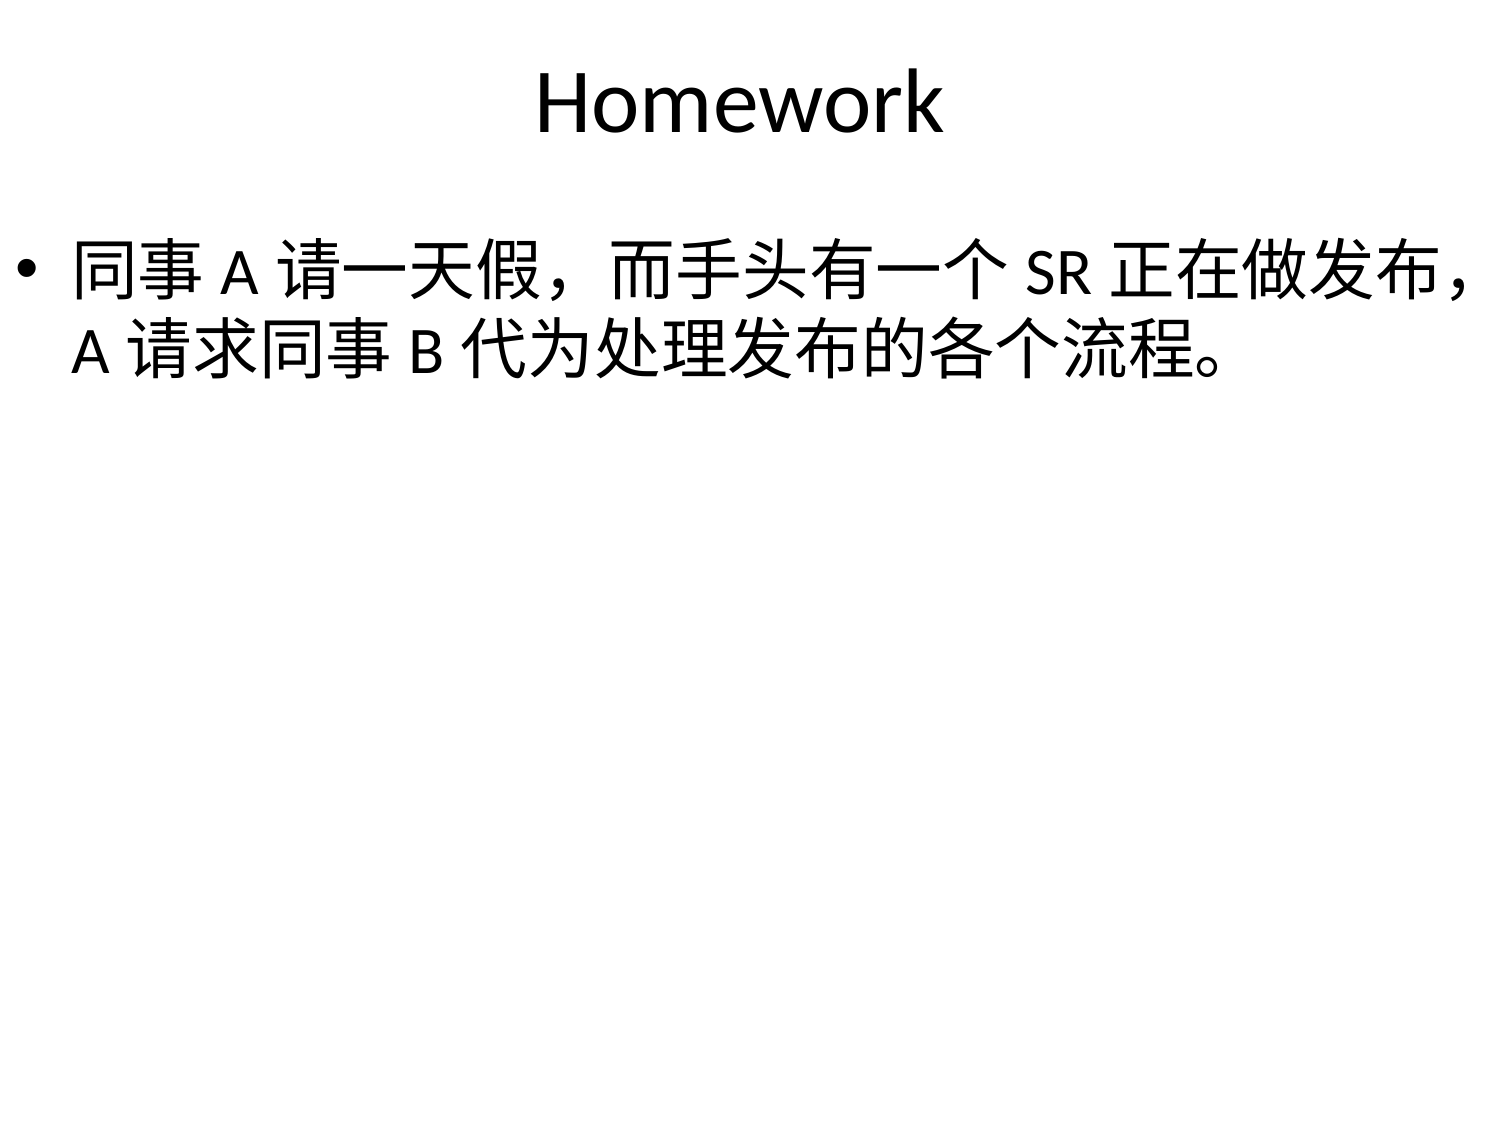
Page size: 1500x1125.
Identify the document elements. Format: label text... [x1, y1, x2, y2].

list 同事A请一天假，而手头有一个SR正在做发布，A请求同事B代为处理发布的各个流程。 [0, 219, 1471, 1094]
title Homework [64, 2, 1415, 190]
